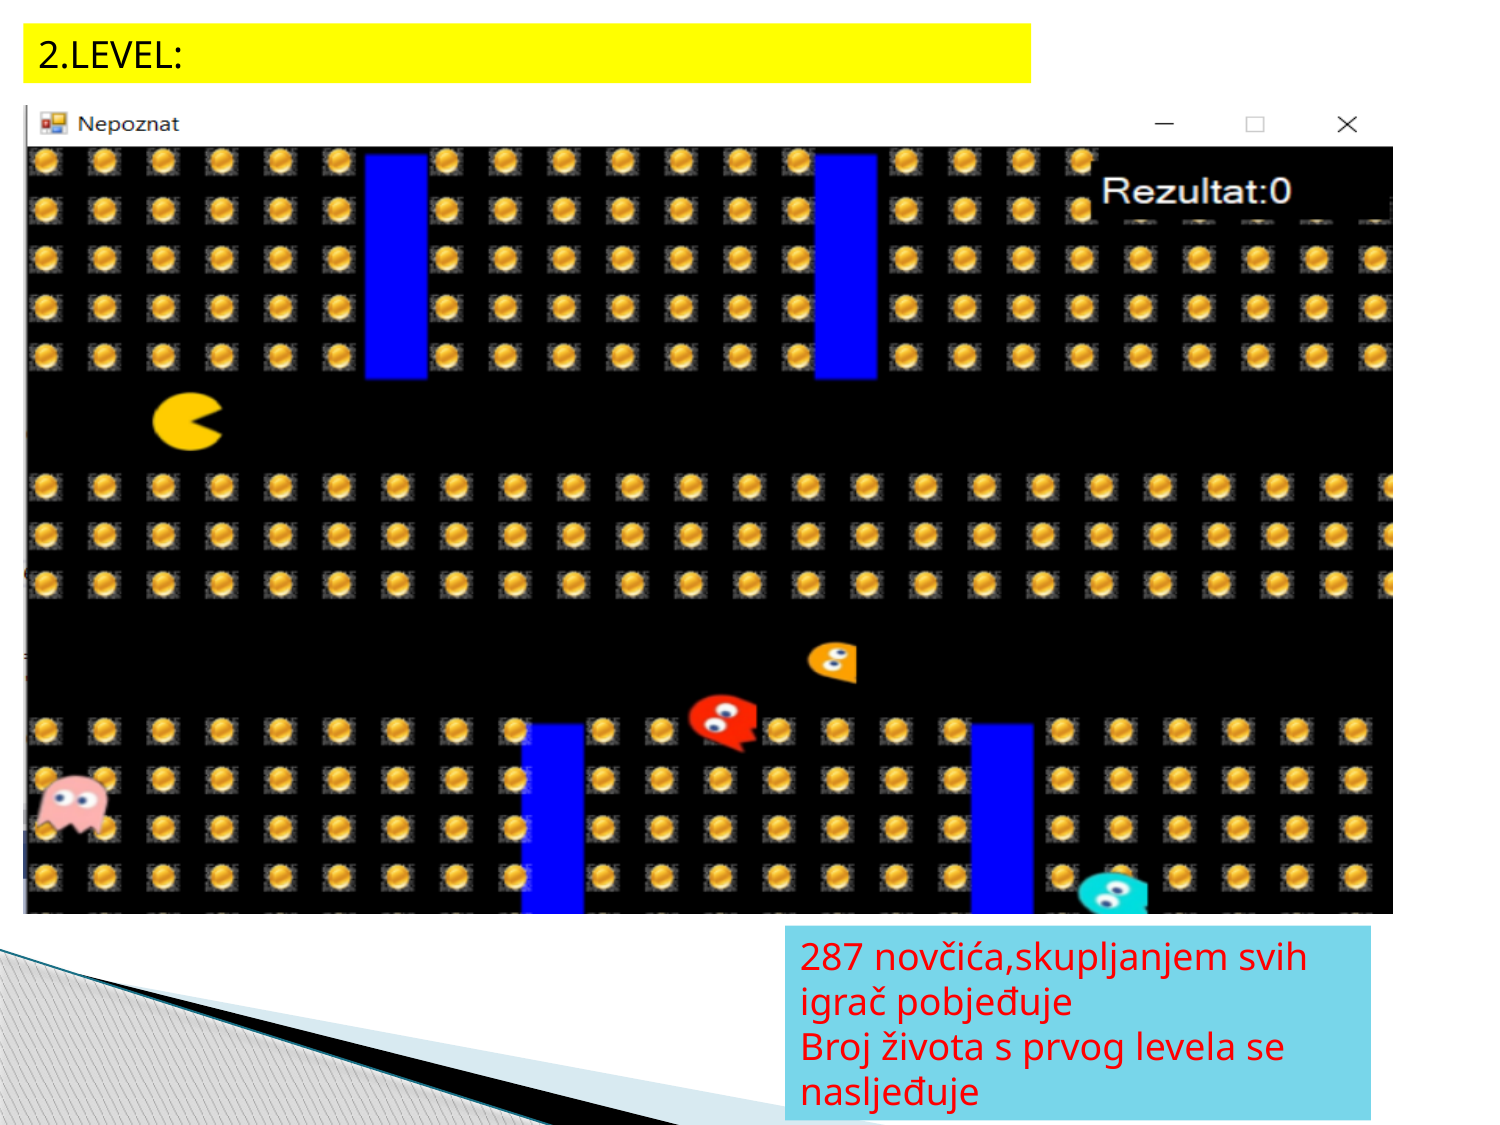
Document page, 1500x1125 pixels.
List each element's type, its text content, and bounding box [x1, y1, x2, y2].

picture [23, 105, 1393, 915]
text_box 2.LEVEL: [23, 23, 1032, 84]
text_box 287 novčića,skupljanjem svih igrač pobjeđuje Broj života s prvog levela se nasljeđuje [785, 926, 1371, 1121]
